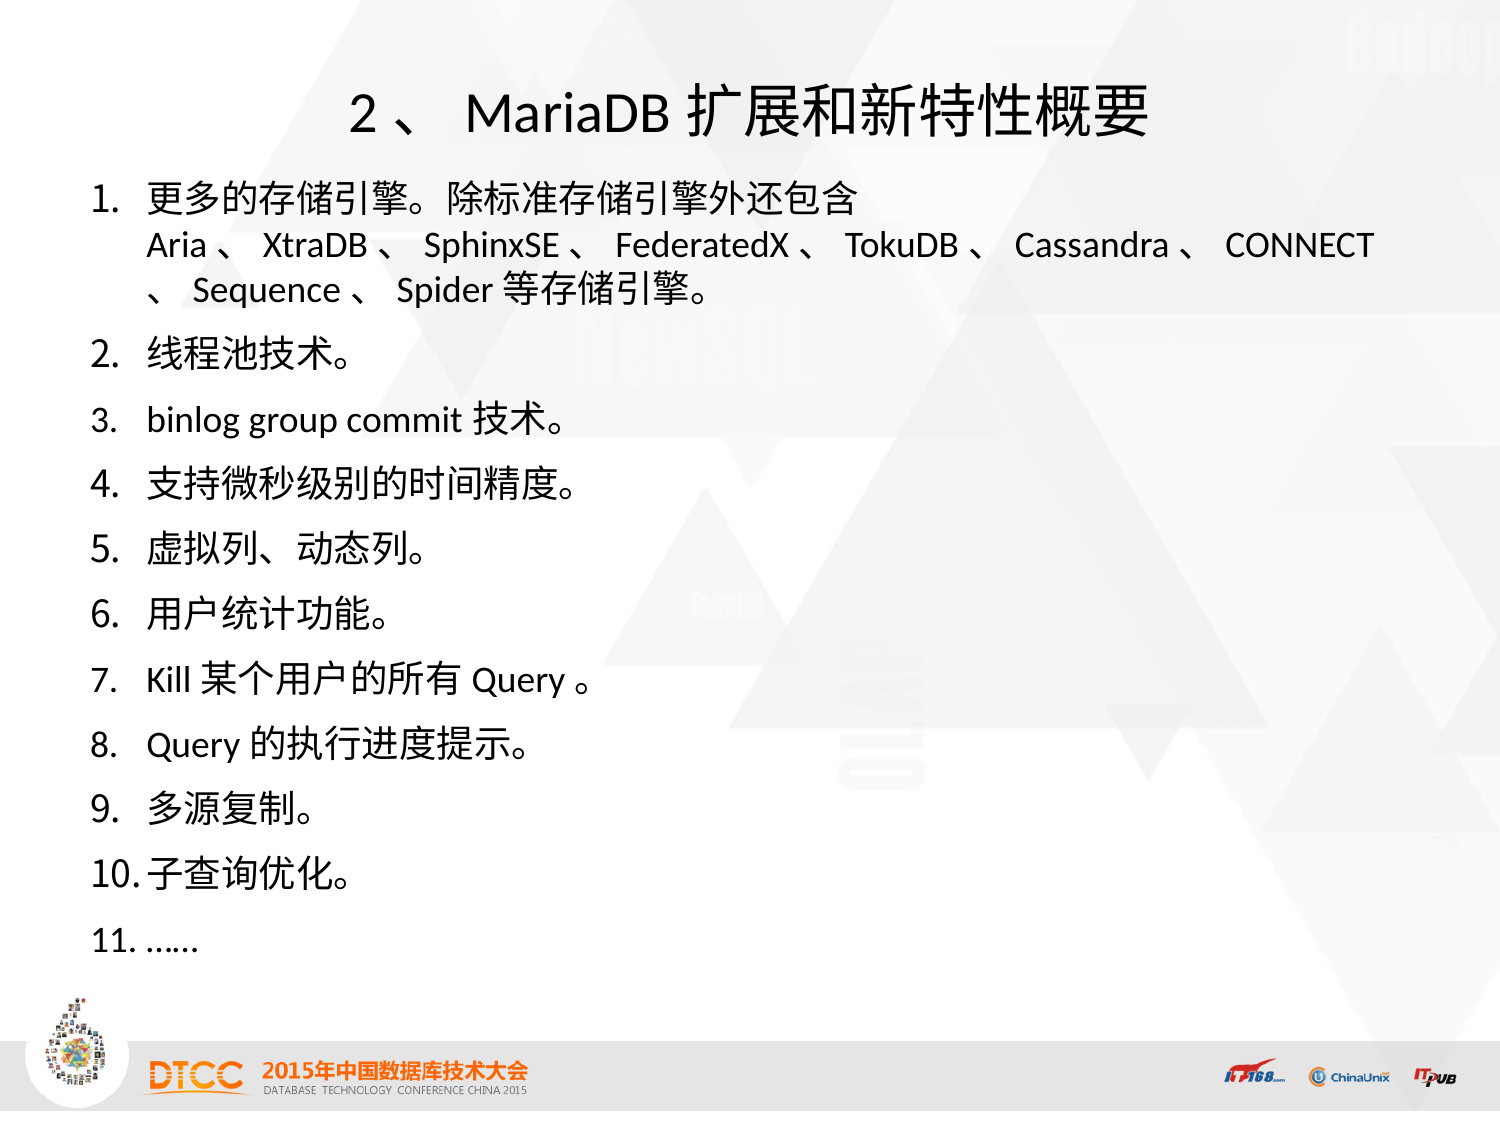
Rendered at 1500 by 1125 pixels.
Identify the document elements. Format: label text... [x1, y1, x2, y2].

title 2、MariaDB扩展和新特性概要 [75, 45, 1425, 167]
picture [0, 0, 1500, 1125]
list 更多的存储引擎。除标准存储引擎外还包含Aria、XtraDB、SphinxSE、FederatedX、TokuDB、Cassandra、CONNECT、Sequence、Spider等存储引擎。 线程池技术。 binlog group commit技术。 支持微秒级别的时间精度。 虚拟列、动态列。 用户统计功能。 Kill某个用户的所有Query。 Query的执行进度提示。 多源复制。 子查询优化。 …… [75, 167, 1425, 1000]
